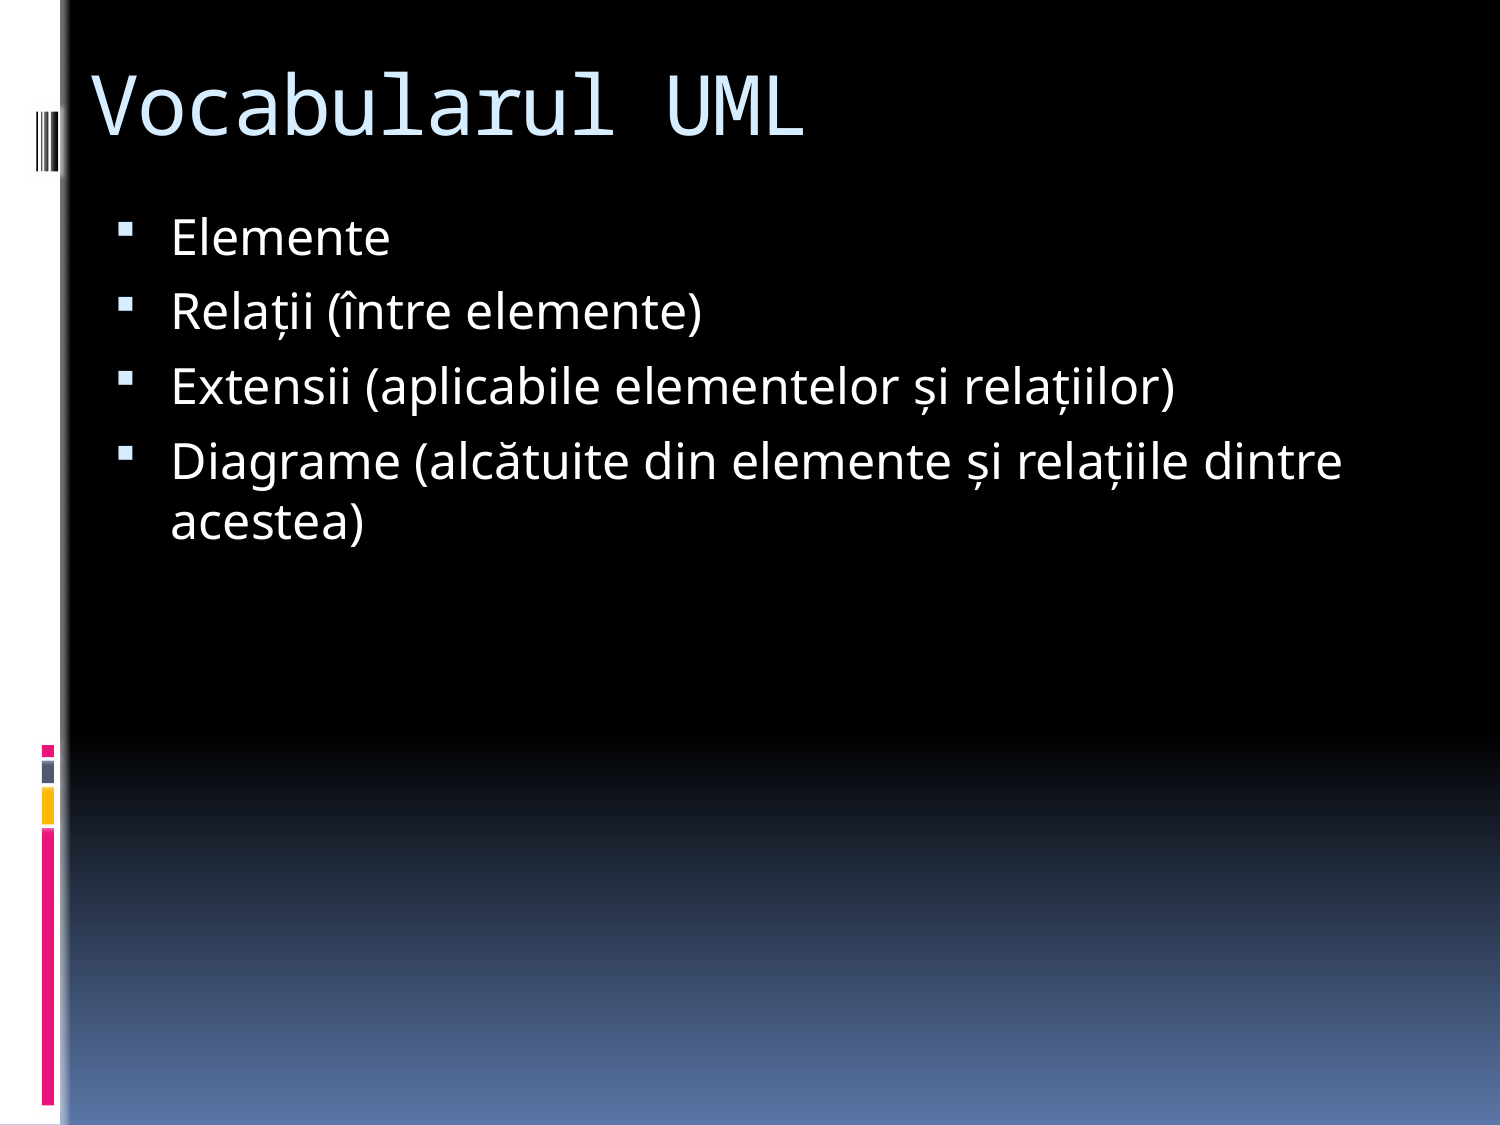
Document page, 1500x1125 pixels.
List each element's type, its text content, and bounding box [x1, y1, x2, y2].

title Vocabularul UML [75, 45, 1425, 185]
list Elemente Relaţii (între elemente) Extensii (aplicabile elementelor şi relaţiilor) Diagrame (alcătuite din elemente şi relaţiile dintre acestea) [88, 198, 1364, 587]
